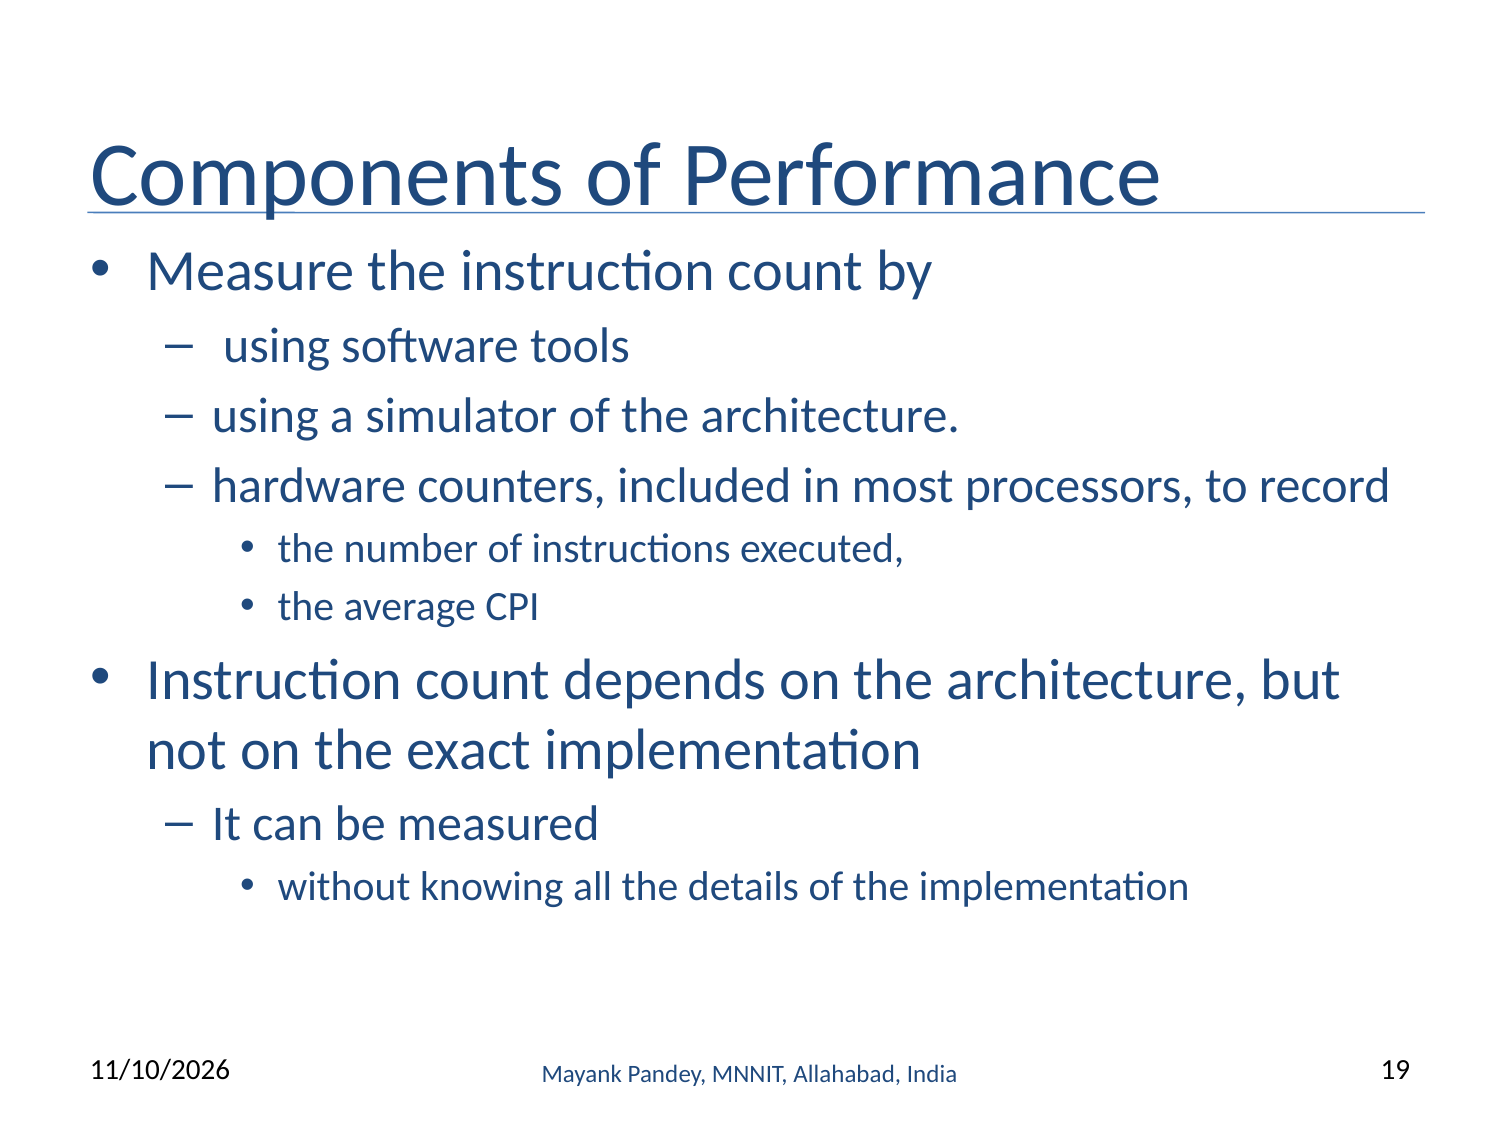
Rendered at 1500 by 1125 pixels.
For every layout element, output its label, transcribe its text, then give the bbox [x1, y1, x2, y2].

footer Mayank Pandey, MNNIT, Allahabad, India [512, 1042, 988, 1103]
slide_number 19 [1312, 1042, 1425, 1103]
list Measure the instruction count by using software tools using a simulator of the architecture. hardware counters, included in most processors, to record the number of instructions executed, the average CPI Instruction count depends on the architecture, but not on the exact implementation It can be measured without knowing all the details of the implementation [74, 224, 1426, 1006]
title Components of Performance [74, 74, 1426, 224]
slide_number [75, 1042, 425, 1103]
